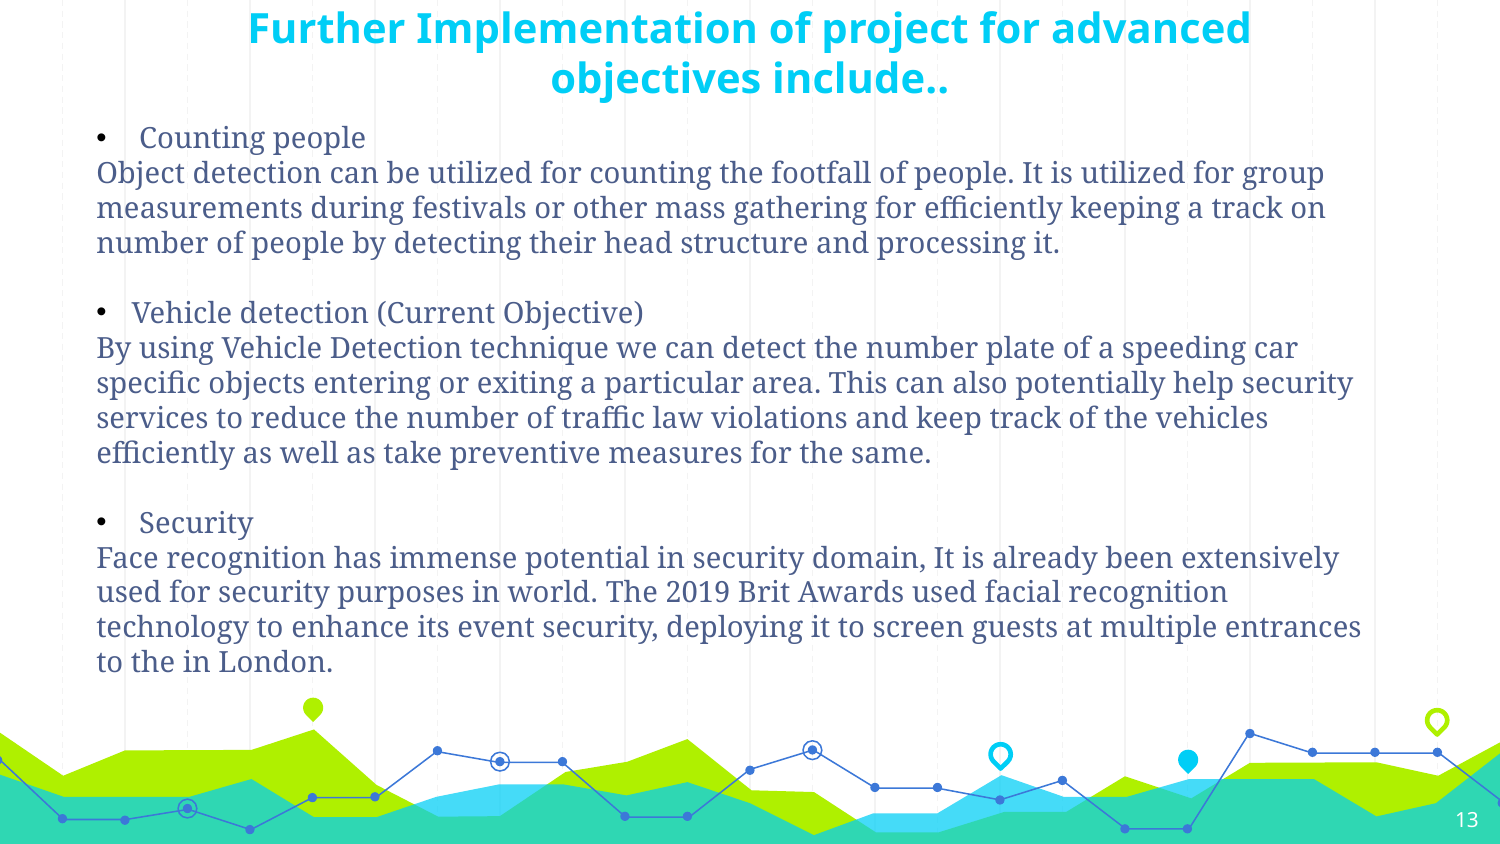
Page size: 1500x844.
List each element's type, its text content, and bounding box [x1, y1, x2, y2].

slide_number 13 [1403, 791, 1494, 844]
text_box Counting people Object detection can be utilized for counting the footfall of people. It is utilized for group measurements during festivals or other mass gathering for efficiently keeping a track on number of people by detecting their head structure and processing it. Vehicle detection (Current Objective) By using Vehicle Detection technique we can detect the number plate of a speeding car specific objects entering or exiting a particular area. This can also potentially help security services to reduce the number of traffic law violations and keep track of the vehicles efficiently as well as take preventive measures for the same. Security Face recognition has immense potential in security domain, It is already been extensively used for security purposes in world. The 2019 Brit Awards used facial recognition technology to enhance its event security, deploying it to screen guests at multiple entrances to the in London. [81, 104, 1404, 702]
title Further Implementation of project for advanced objectives include.. [134, 0, 1366, 104]
